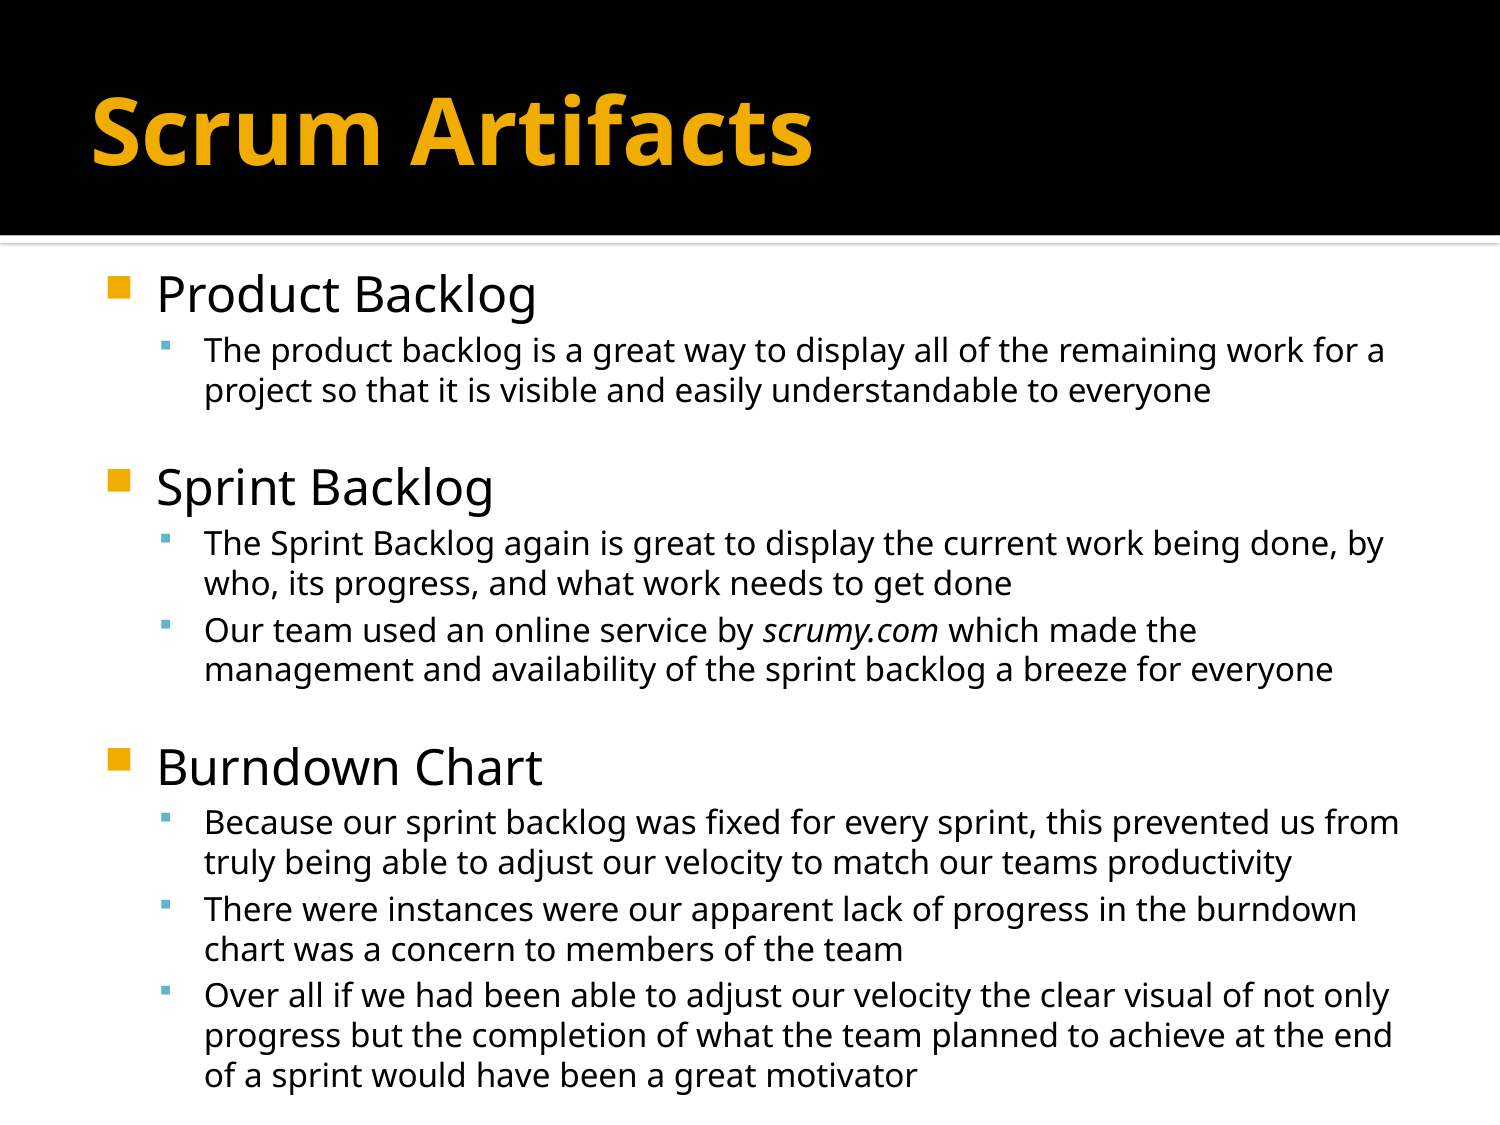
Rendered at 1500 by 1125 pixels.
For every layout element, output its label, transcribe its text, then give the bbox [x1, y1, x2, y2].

list Product Backlog The product backlog is a great way to display all of the remaining work for a project so that it is visible and easily understandable to everyone Sprint Backlog The Sprint Backlog again is great to display the current work being done, by who, its progress, and what work needs to get done Our team used an online service by scrumy.com which made the management and availability of the sprint backlog a breeze for everyone Burndown Chart Because our sprint backlog was fixed for every sprint, this prevented us from truly being able to adjust our velocity to match our teams productivity There were instances were our apparent lack of progress in the burndown chart was a concern to members of the team Over all if we had been able to adjust our velocity the clear visual of not only progress but the completion of what the team planned to achieve at the end of a sprint would have been a great motivator [75, 247, 1425, 1108]
title Scrum Artifacts [75, 25, 1425, 231]
